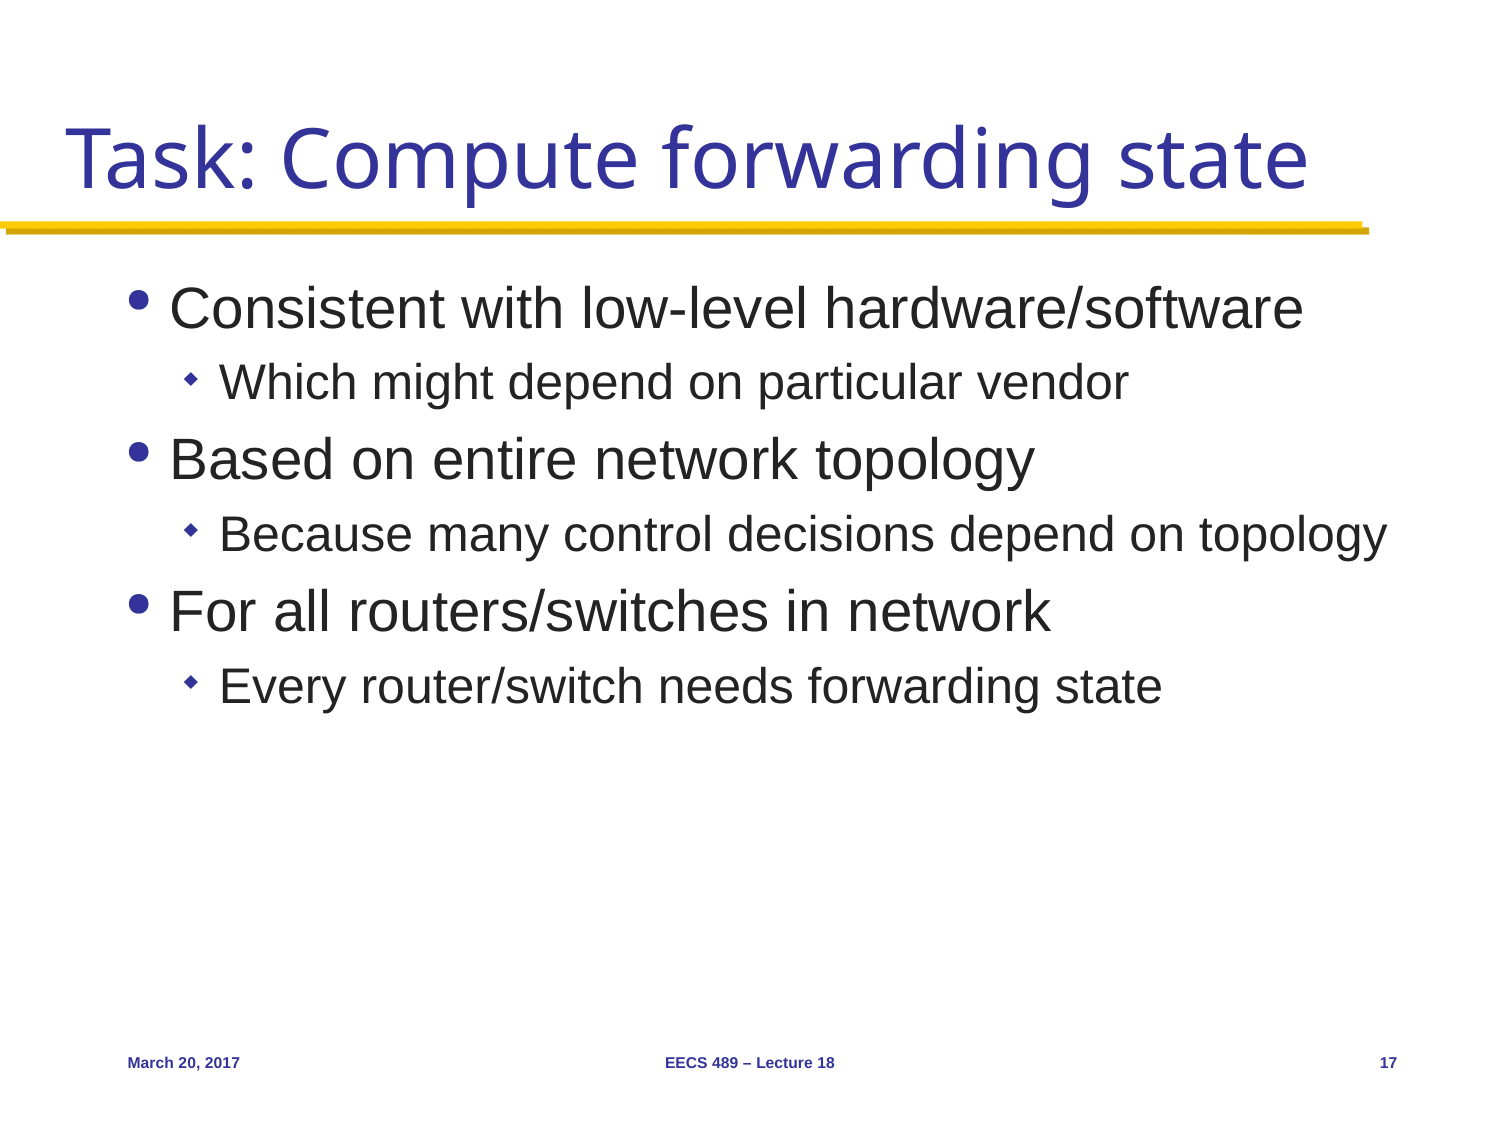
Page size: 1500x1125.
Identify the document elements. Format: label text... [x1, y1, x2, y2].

footer EECS 489 – Lecture 18 [512, 1024, 988, 1101]
title Task: Compute forwarding state [49, 24, 1451, 213]
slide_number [112, 1024, 426, 1101]
slide_number 17 [1312, 1024, 1413, 1101]
list Consistent with low-level hardware/software Which might depend on particular vendor Based on entire network topology Because many control decisions depend on topology For all routers/switches in network Every router/switch needs forwarding state [112, 262, 1413, 988]
